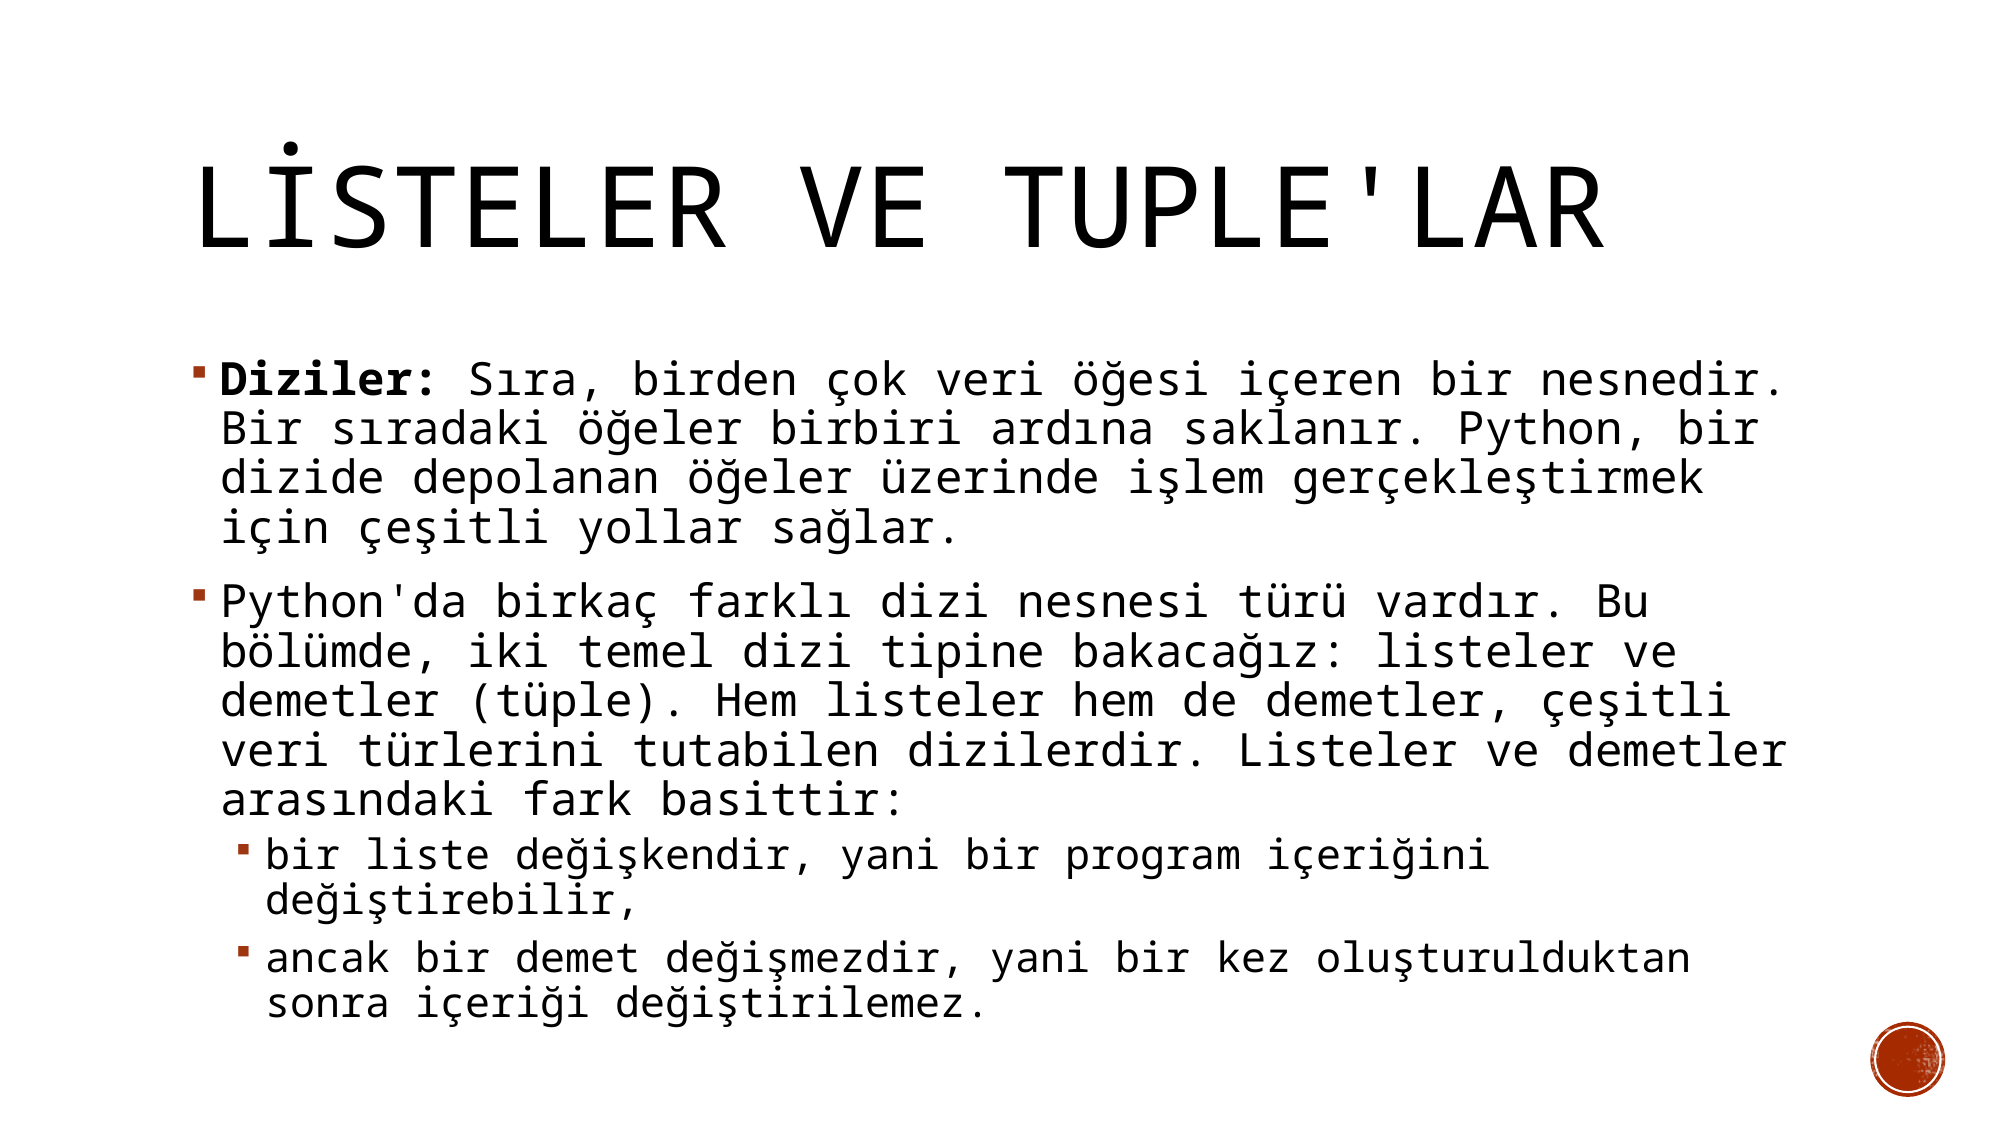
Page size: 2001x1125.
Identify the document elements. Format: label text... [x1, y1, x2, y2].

title Listeler ve Tuple'lar [175, 79, 1826, 344]
list Diziler: Sıra, birden çok veri öğesi içeren bir nesnedir. Bir sıradaki öğeler birbiri ardına saklanır. Python, bir dizide depolanan öğeler üzerinde işlem gerçekleştirmek için çeşitli yollar sağlar. Python'da birkaç farklı dizi nesnesi türü vardır. Bu bölümde, iki temel dizi tipine bakacağız: listeler ve demetler (tüple). Hem listeler hem de demetler, çeşitli veri türlerini tutabilen dizilerdir. Listeler ve demetler arasındaki fark basittir: bir liste değişkendir, yani bir program içeriğini değiştirebilir, ancak bir demet değişmezdir, yani bir kez oluşturulduktan sonra içeriği değiştirilemez. [175, 348, 1826, 1013]
